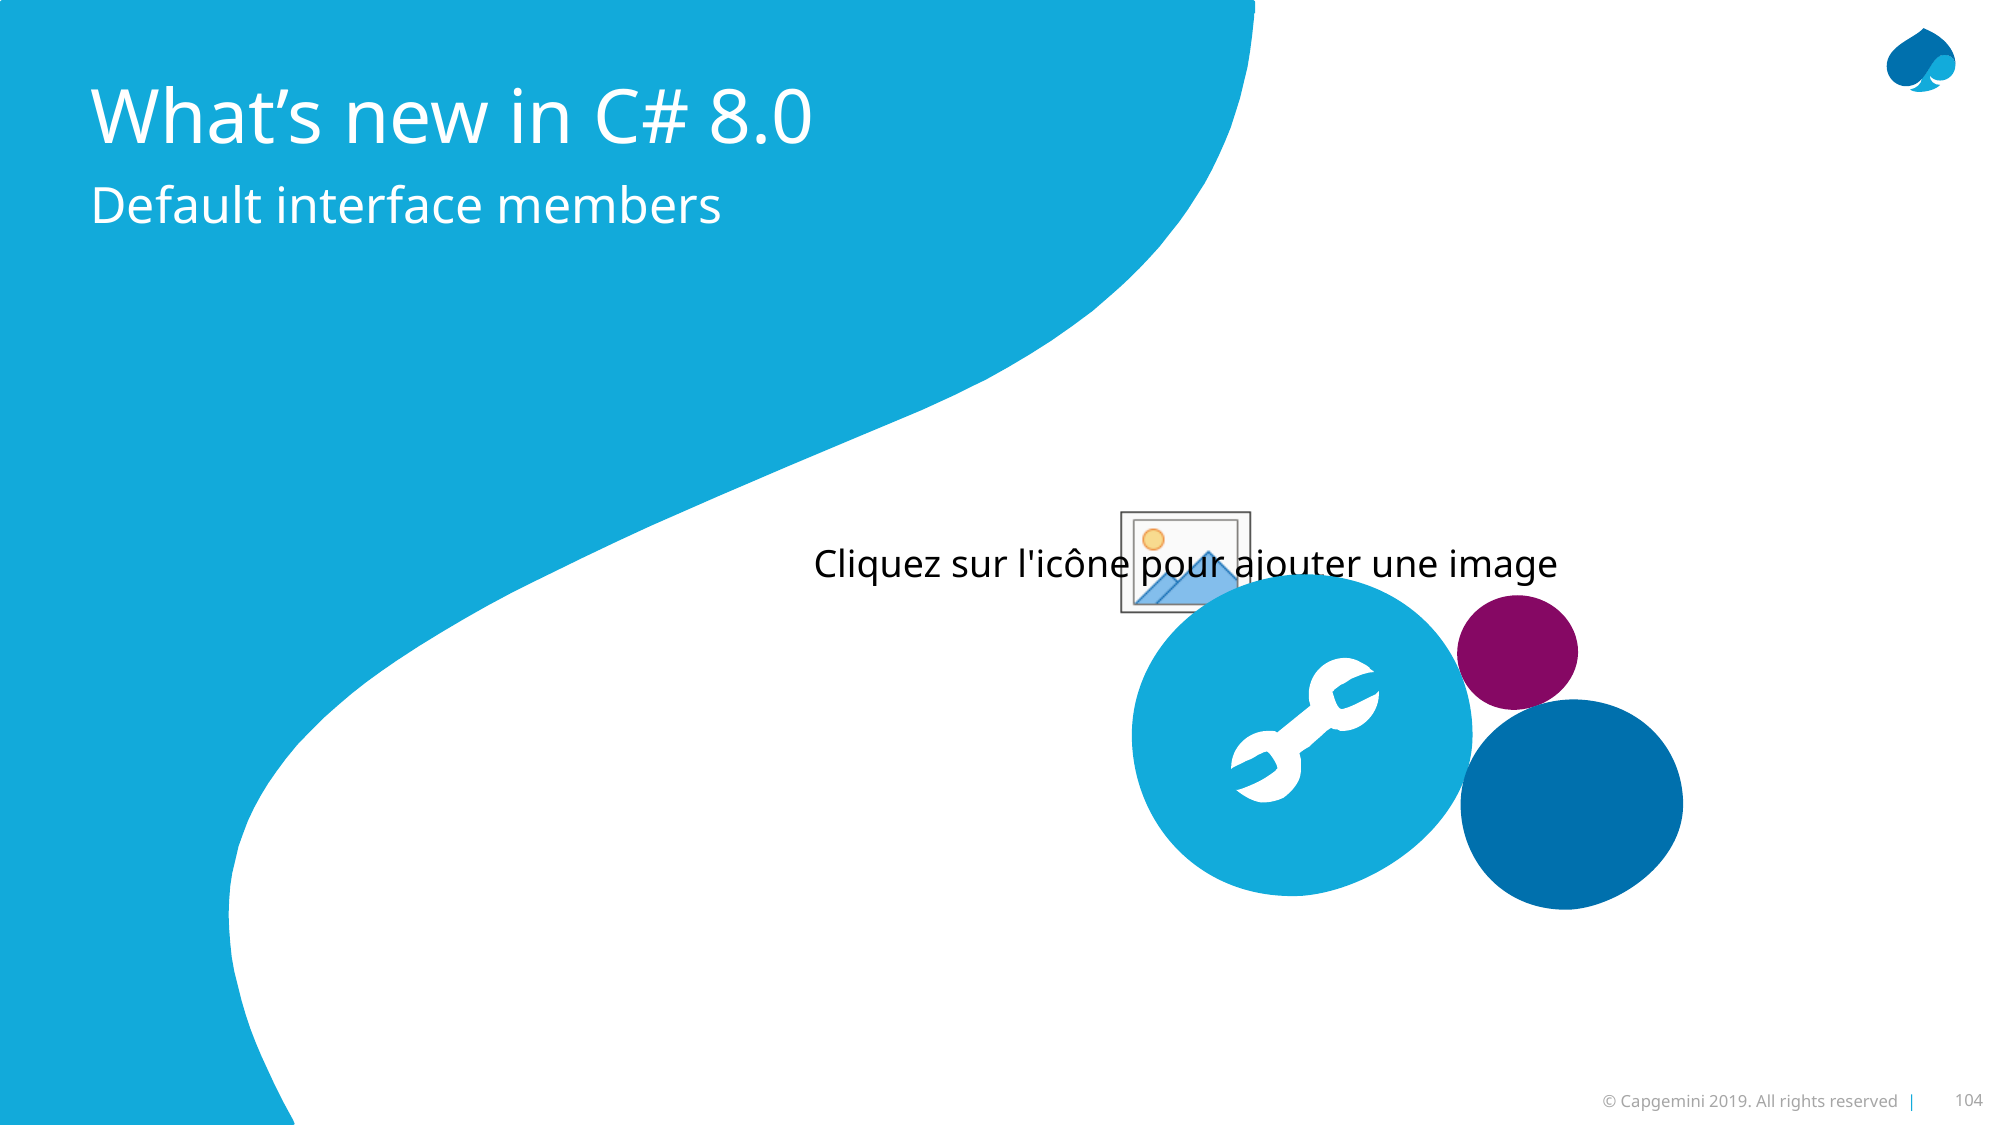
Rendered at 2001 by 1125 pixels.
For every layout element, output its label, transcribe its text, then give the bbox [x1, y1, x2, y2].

picture [372, 0, 2000, 1125]
list What’s new in C# 8.0 Default interface members [75, 71, 372, 384]
